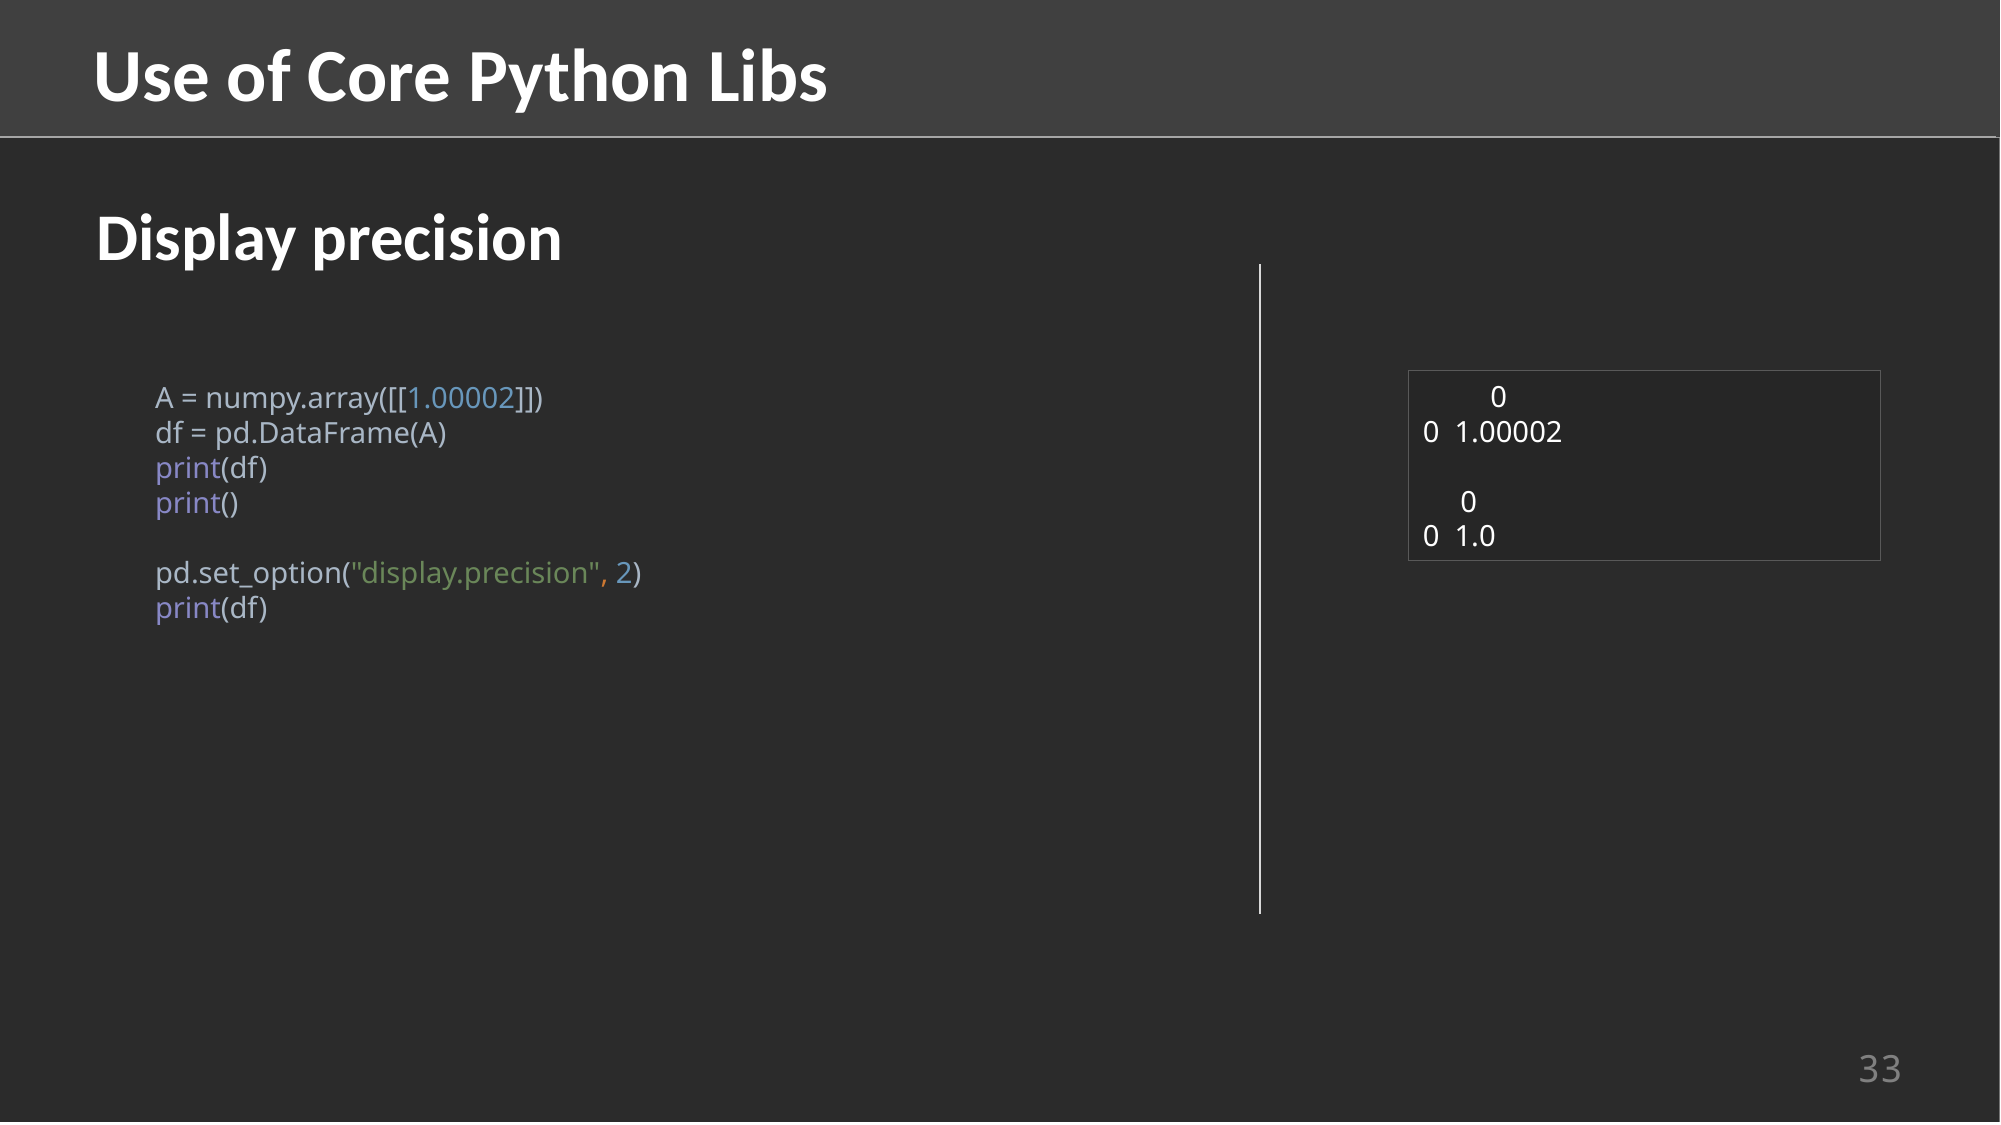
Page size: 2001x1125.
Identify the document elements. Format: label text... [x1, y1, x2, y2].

text_box 0 0 1.00002 0 0 1.0 [1408, 370, 1881, 561]
text_box Use of Core Python Libs [78, 19, 1863, 124]
text_box A = numpy.array([[1.00002]]) df = pd.DataFrame(A) print(df) print() pd.set_option("display.precision", 2) print(df) [139, 372, 657, 632]
text_box Display precision [81, 186, 953, 281]
